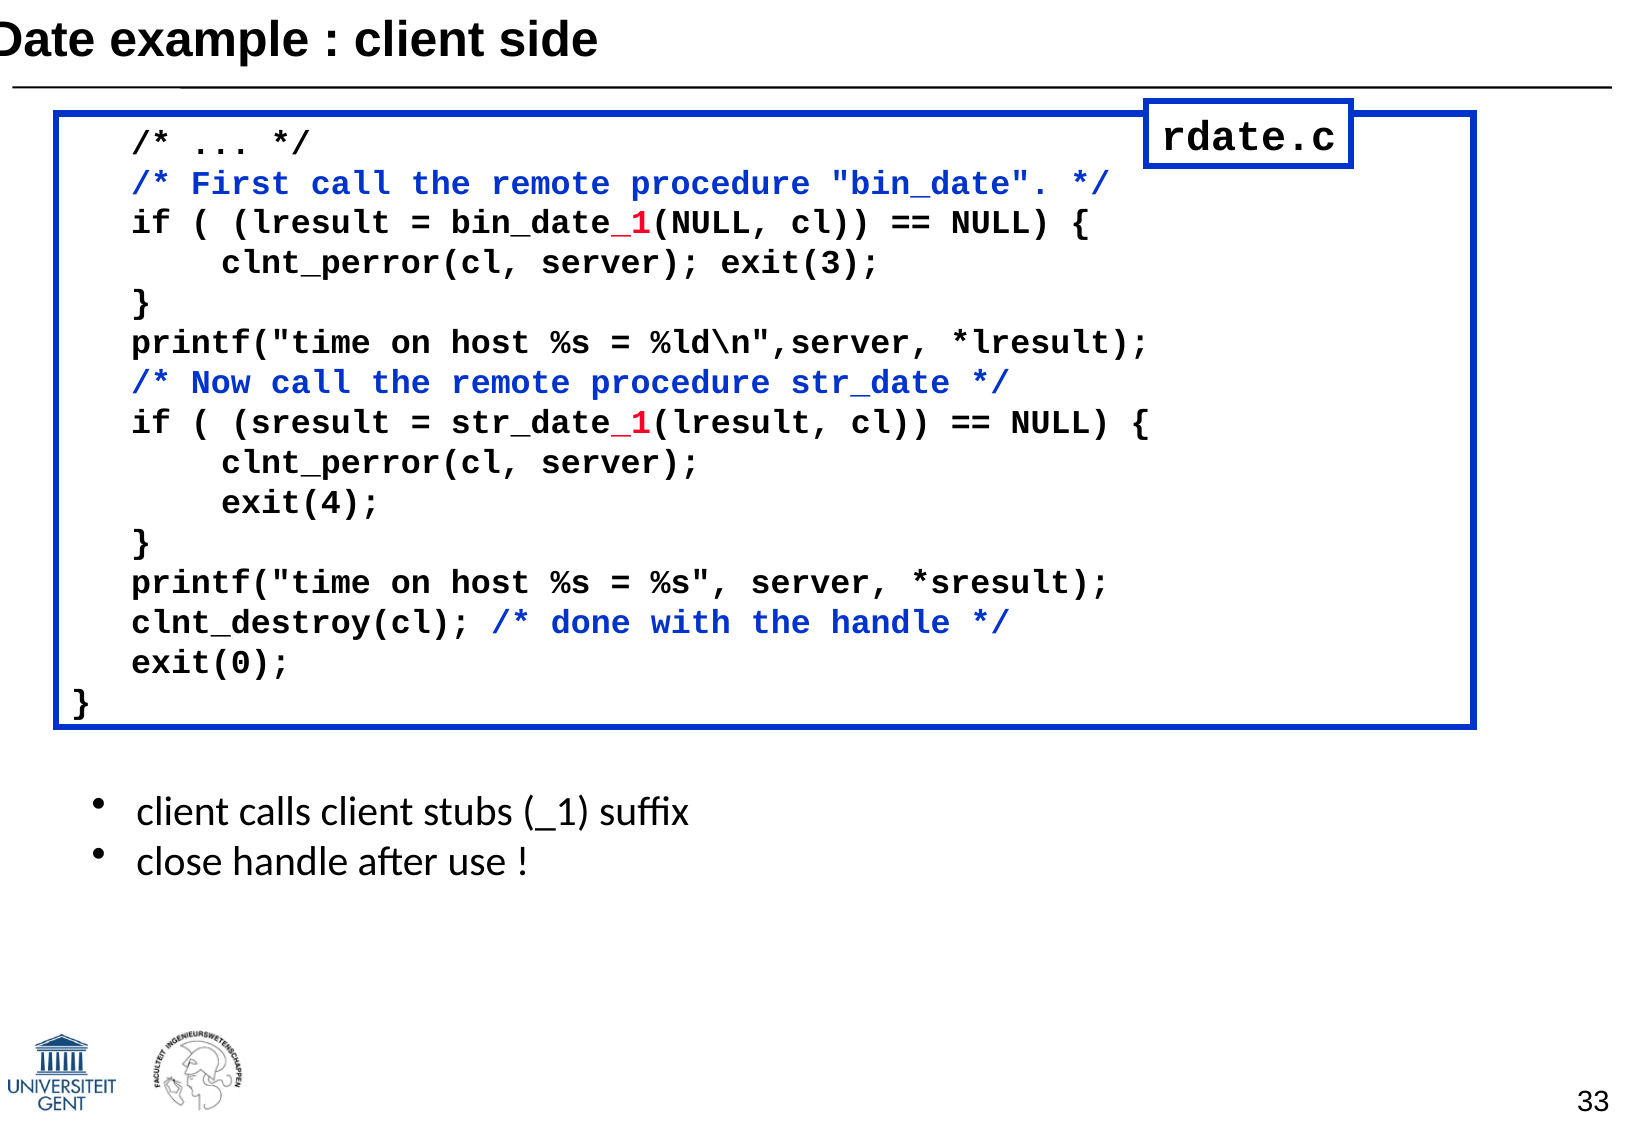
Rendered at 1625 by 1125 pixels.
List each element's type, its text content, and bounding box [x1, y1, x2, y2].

text_box client calls client stubs (_1) suffix close handle after use ! [76, 775, 705, 891]
text_box /* ... */ /* First call the remote procedure "bin_date". */ if ( (lresult = bin_date_1(NULL, cl)) == NULL) { clnt_perror(cl, server); exit(3); } printf("time on host %s = %ld\n",server, *lresult); /* Now call the remote procedure str_date */ if ( (sresult = str_date_1(lresult, cl)) == NULL) { clnt_perror(cl, server); exit(4); } printf("time on host %s = %s", server, *sresult); clnt_destroy(cl); /* done with the handle */ exit(0); } [56, 113, 1474, 728]
picture [8, 1034, 116, 1111]
slide_number 33 [1311, 1049, 1625, 1125]
text_box Date example : client side [0, 0, 764, 74]
picture [144, 1027, 251, 1115]
text_box rdate.c [1146, 101, 1352, 167]
